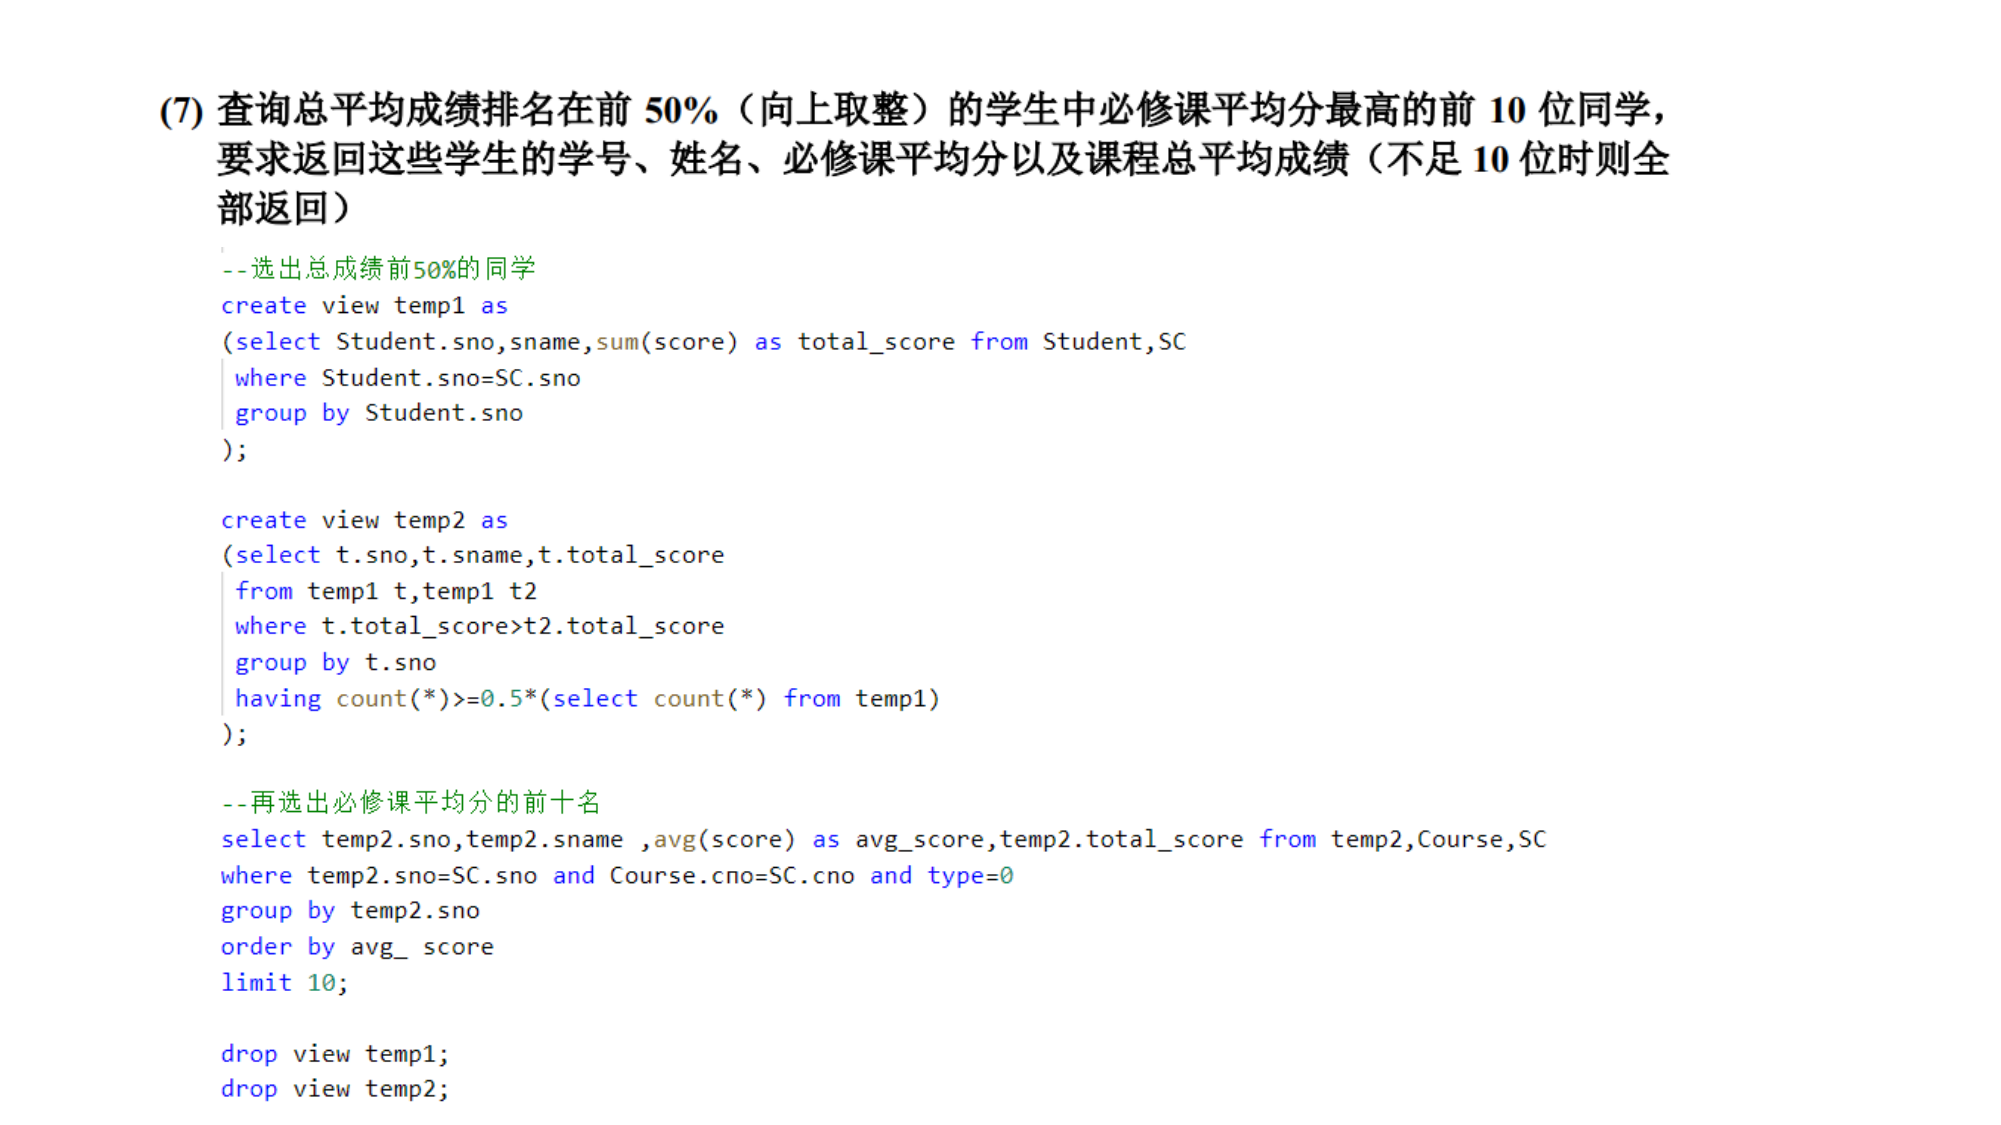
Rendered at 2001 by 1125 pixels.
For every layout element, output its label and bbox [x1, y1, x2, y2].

picture [205, 247, 1594, 1118]
picture [152, 84, 1697, 242]
